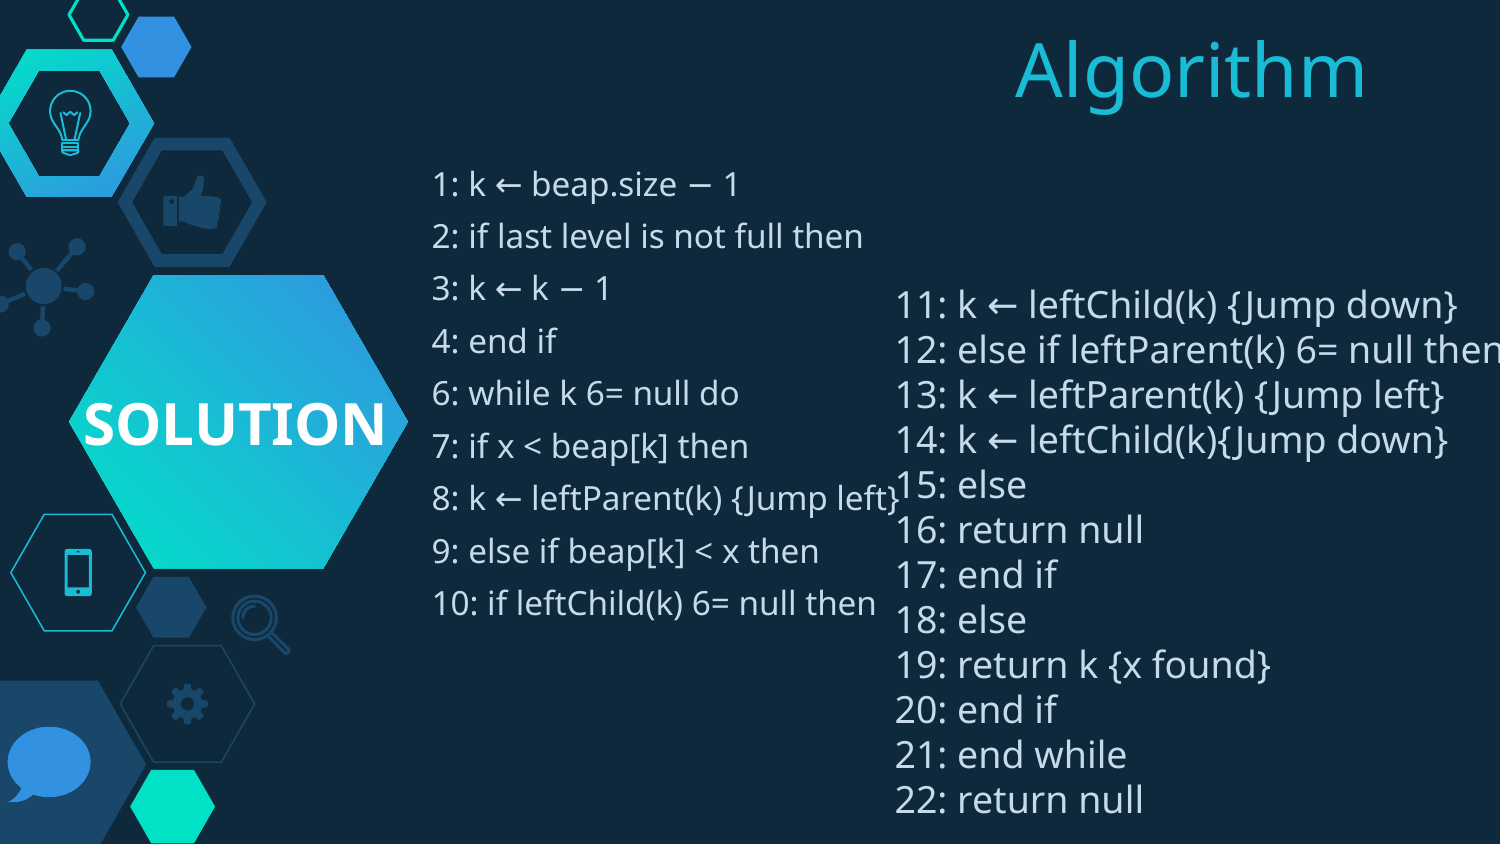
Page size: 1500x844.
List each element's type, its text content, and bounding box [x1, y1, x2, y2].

text_box SOLUTION [68, 404, 455, 440]
text_box 1: k ← beap.size − 1 2: if last level is not full then 3: k ← k − 1 4: end if 6: while k 6= null do 7: if x < beap[k] then 8: k ← leftParent(k) {Jump left} 9: else if beap[k] < x then 10: if leftChild(k) 6= null then [416, 147, 1033, 348]
text_box Algorithm [1000, 21, 1500, 128]
text_box 11: k ← leftChild(k) {Jump down} 12: else if leftParent(k) 6= null then 13: k ← leftParent(k) {Jump left} 14: k ← leftChild(k){Jump down} 15: else 16: return null 17: end if 18: else 19: return k {x found} 20: end if 21: end while 22: return null [879, 273, 1500, 829]
